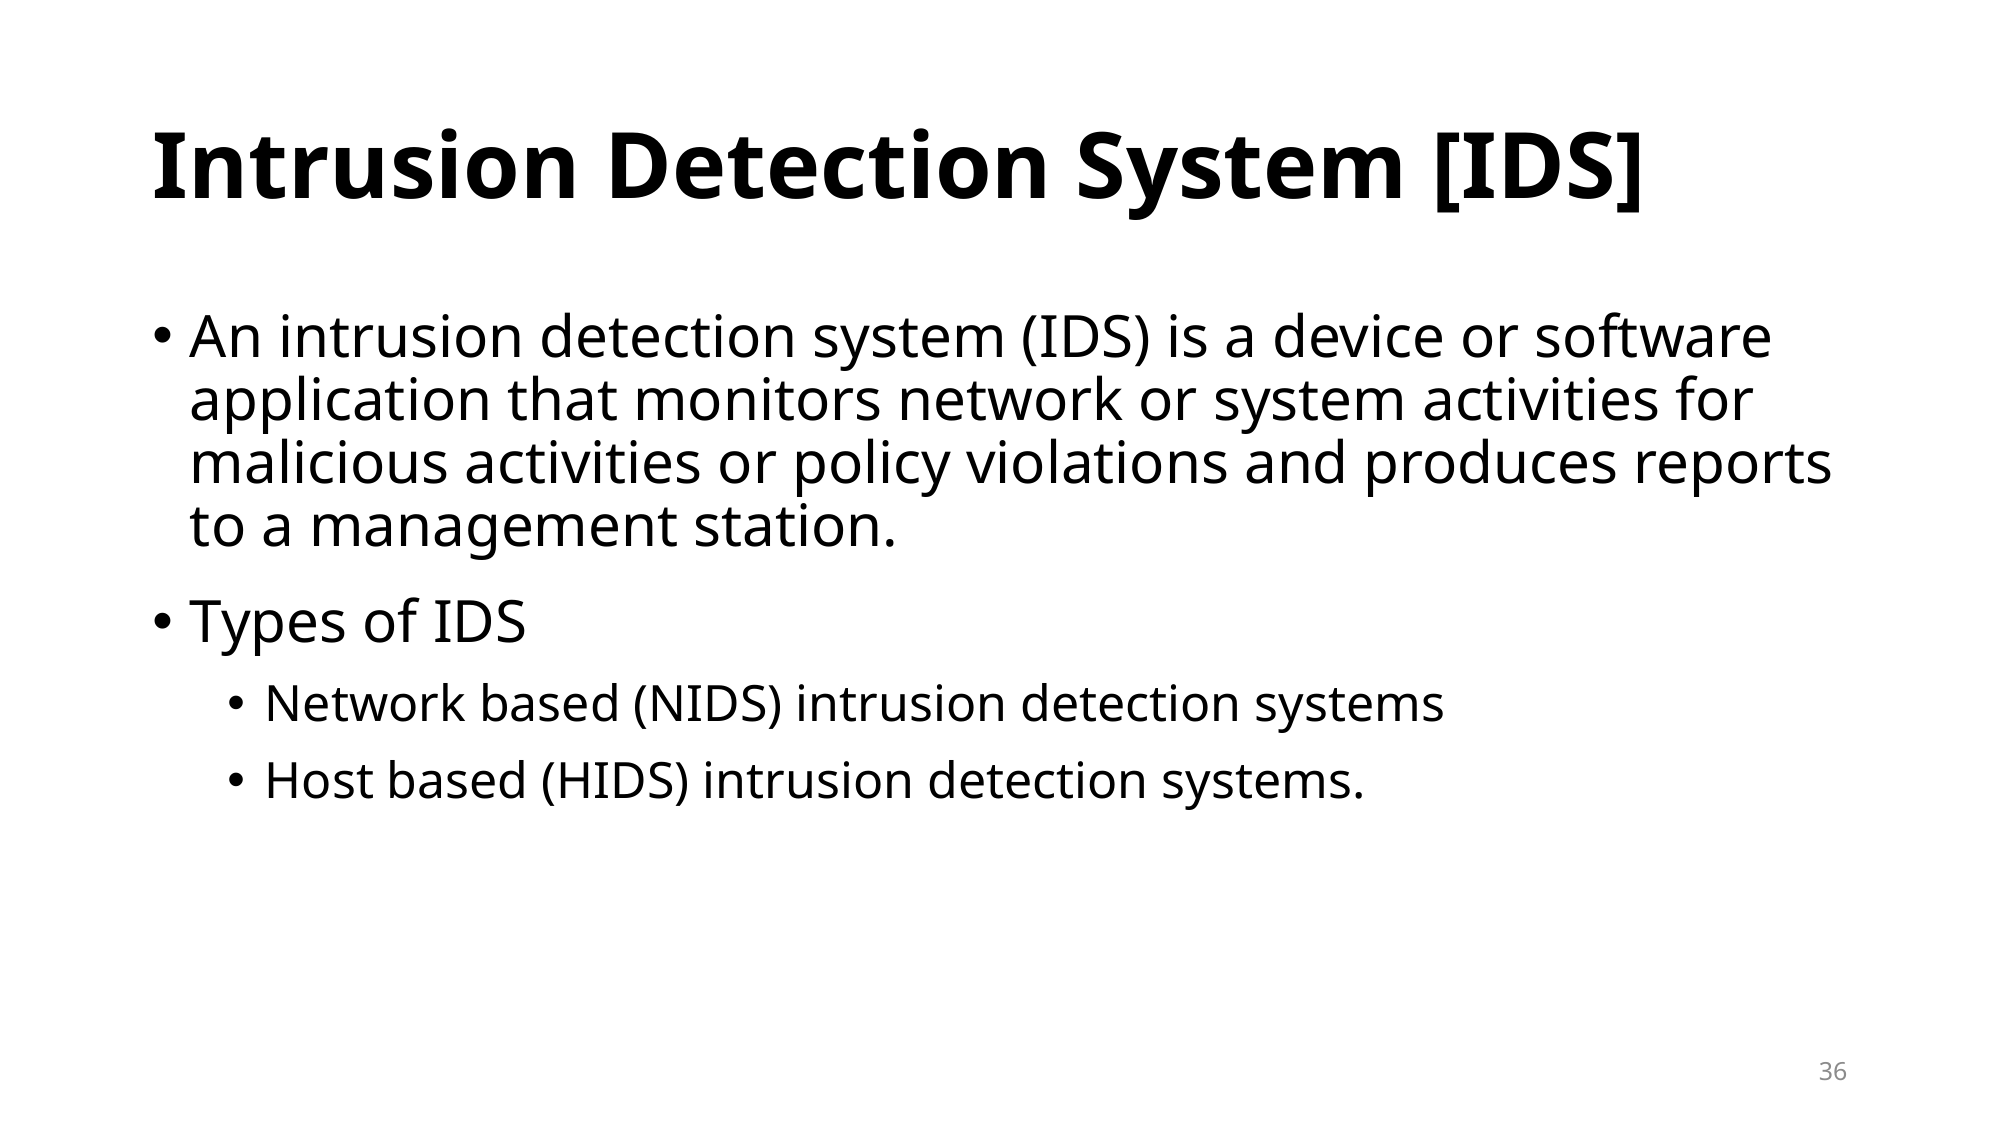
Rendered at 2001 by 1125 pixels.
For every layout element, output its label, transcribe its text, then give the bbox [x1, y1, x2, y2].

title Intrusion Detection System [IDS] [137, 59, 1863, 278]
slide_number 36 [1412, 1042, 1863, 1103]
list An intrusion detection system (IDS) is a device or software application that monitors network or system activities for malicious activities or policy violations and produces reports to a management station. Types of IDS Network based (NIDS) intrusion detection systems Host based (HIDS) intrusion detection systems. [137, 299, 1863, 1014]
